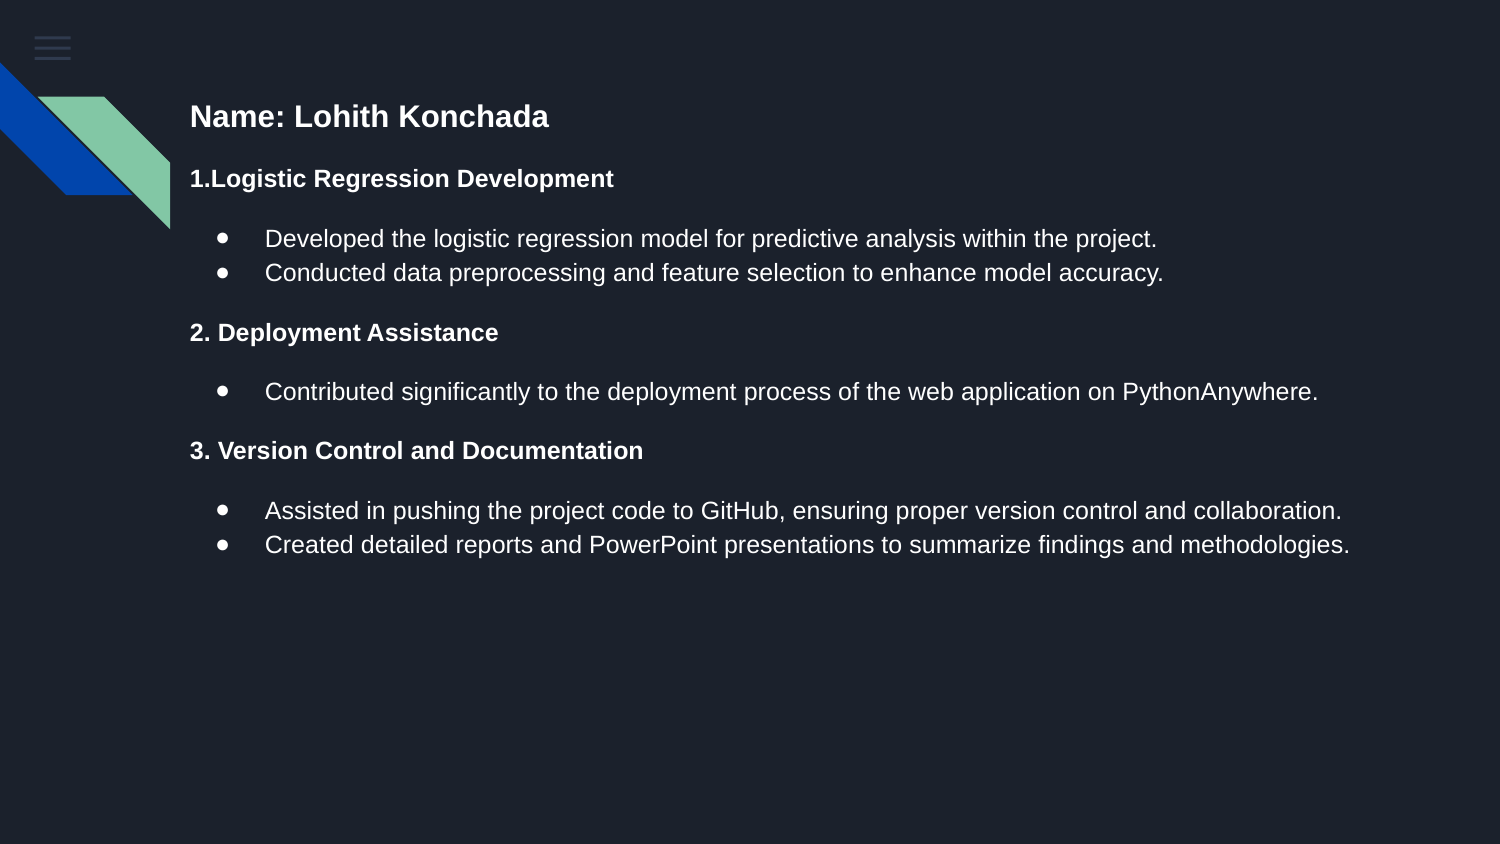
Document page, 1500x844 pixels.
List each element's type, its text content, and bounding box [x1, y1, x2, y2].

text_box Name: Lohith Konchada 1.Logistic Regression Development Developed the logistic regression model for predictive analysis within the project. Conducted data preprocessing and feature selection to enhance model accuracy. 2. Deployment Assistance Contributed significantly to the deployment process of the web application on PythonAnywhere. 3. Version Control and Documentation Assisted in pushing the project code to GitHub, ensuring proper version control and collaboration. Created detailed reports and PowerPoint presentations to summarize findings and methodologies. [174, 75, 1401, 794]
